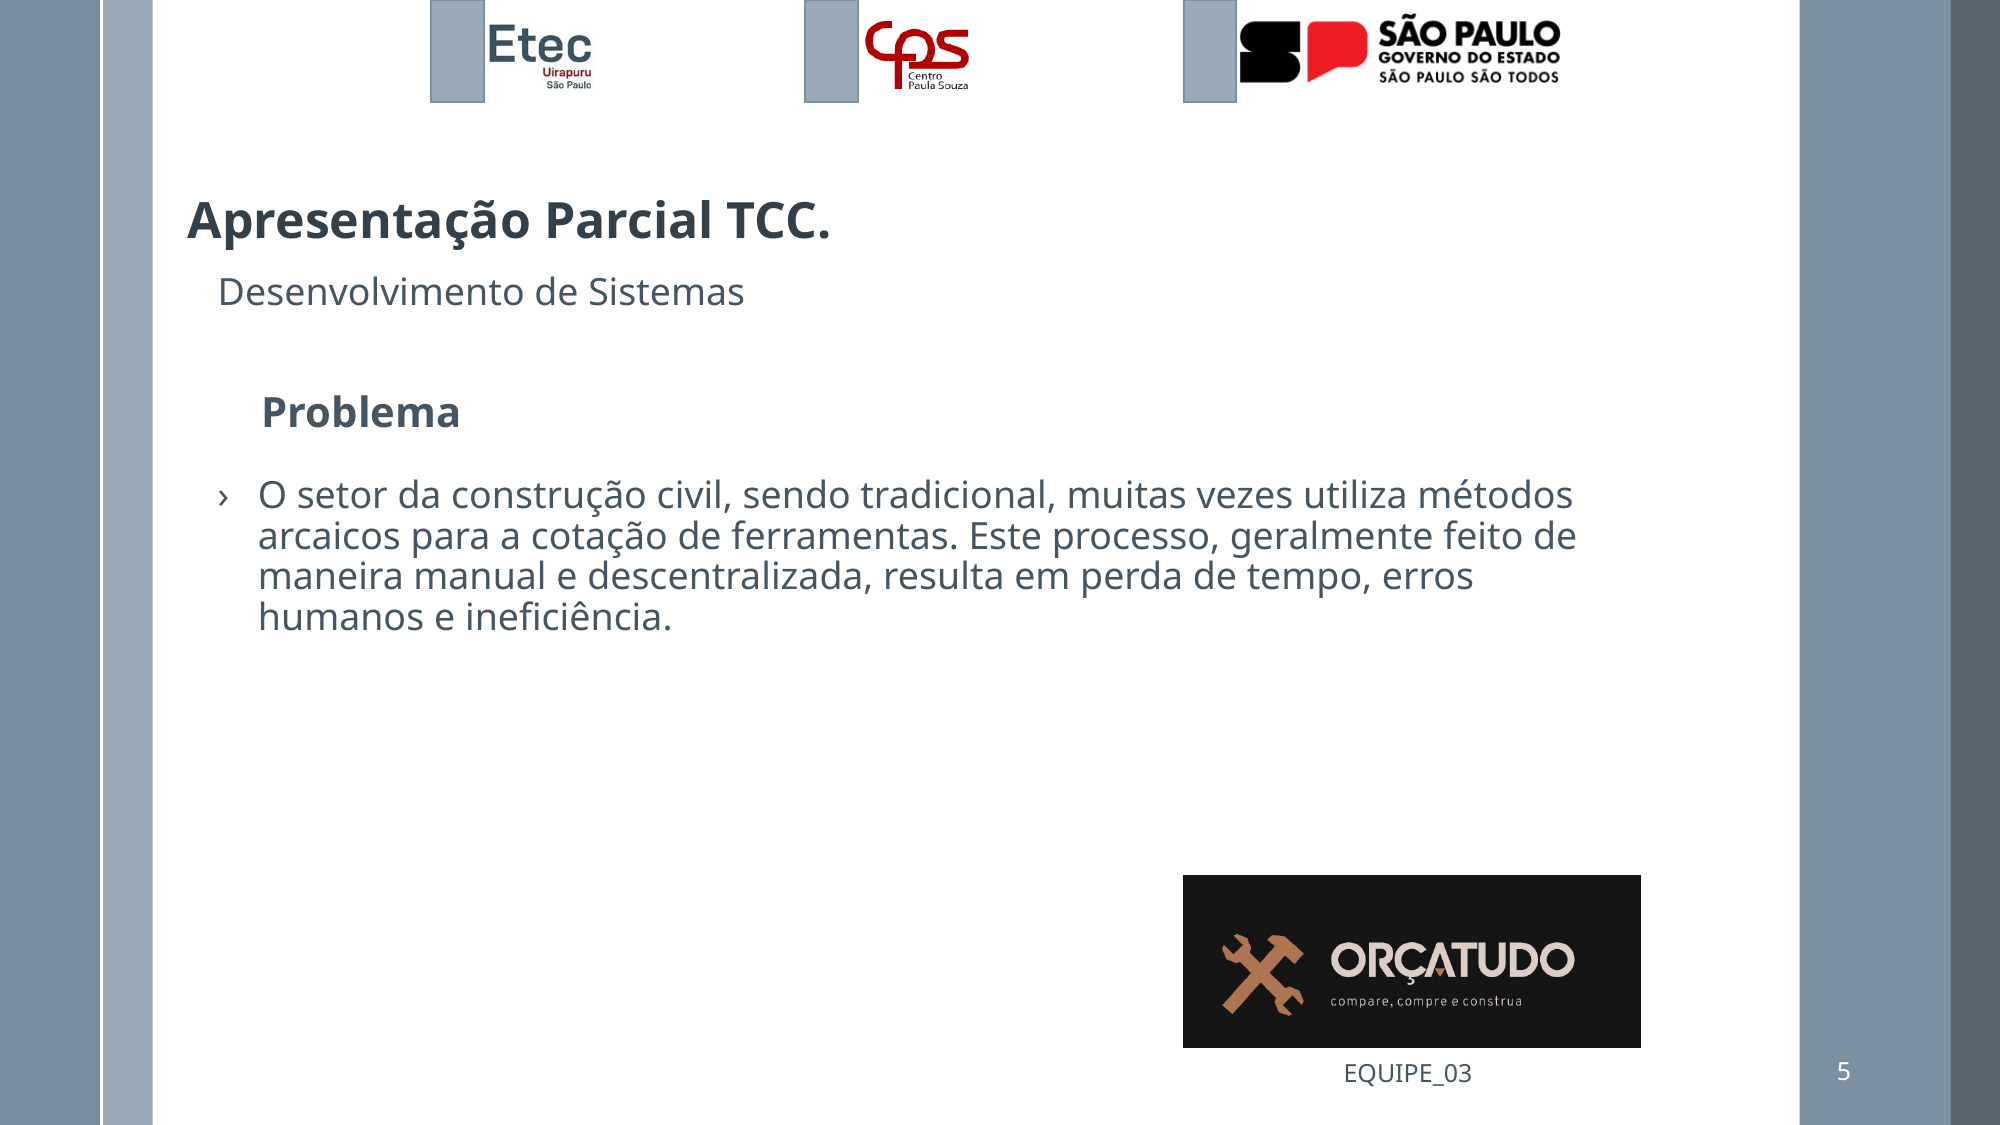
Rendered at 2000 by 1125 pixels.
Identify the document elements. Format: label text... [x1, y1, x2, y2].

text_box Desenvolvimento de Sistemas [167, 265, 796, 364]
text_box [431, 0, 1566, 102]
text_box Problema [246, 378, 697, 444]
text_box Apresentação Parcial TCC. [172, 137, 1223, 258]
picture [1183, 875, 1641, 1048]
text_box O setor da construção civil, sendo tradicional, muitas vezes utiliza métodos arcaicos para a cotação de ferramentas. Este processo, geralmente feito de maneira manual e descentralizada, resulta em perda de tempo, erros humanos e ineficiência. [202, 468, 1638, 864]
footer Equipe_03 [1082, 1042, 1734, 1103]
slide_number 5 [1766, 1042, 1867, 1103]
